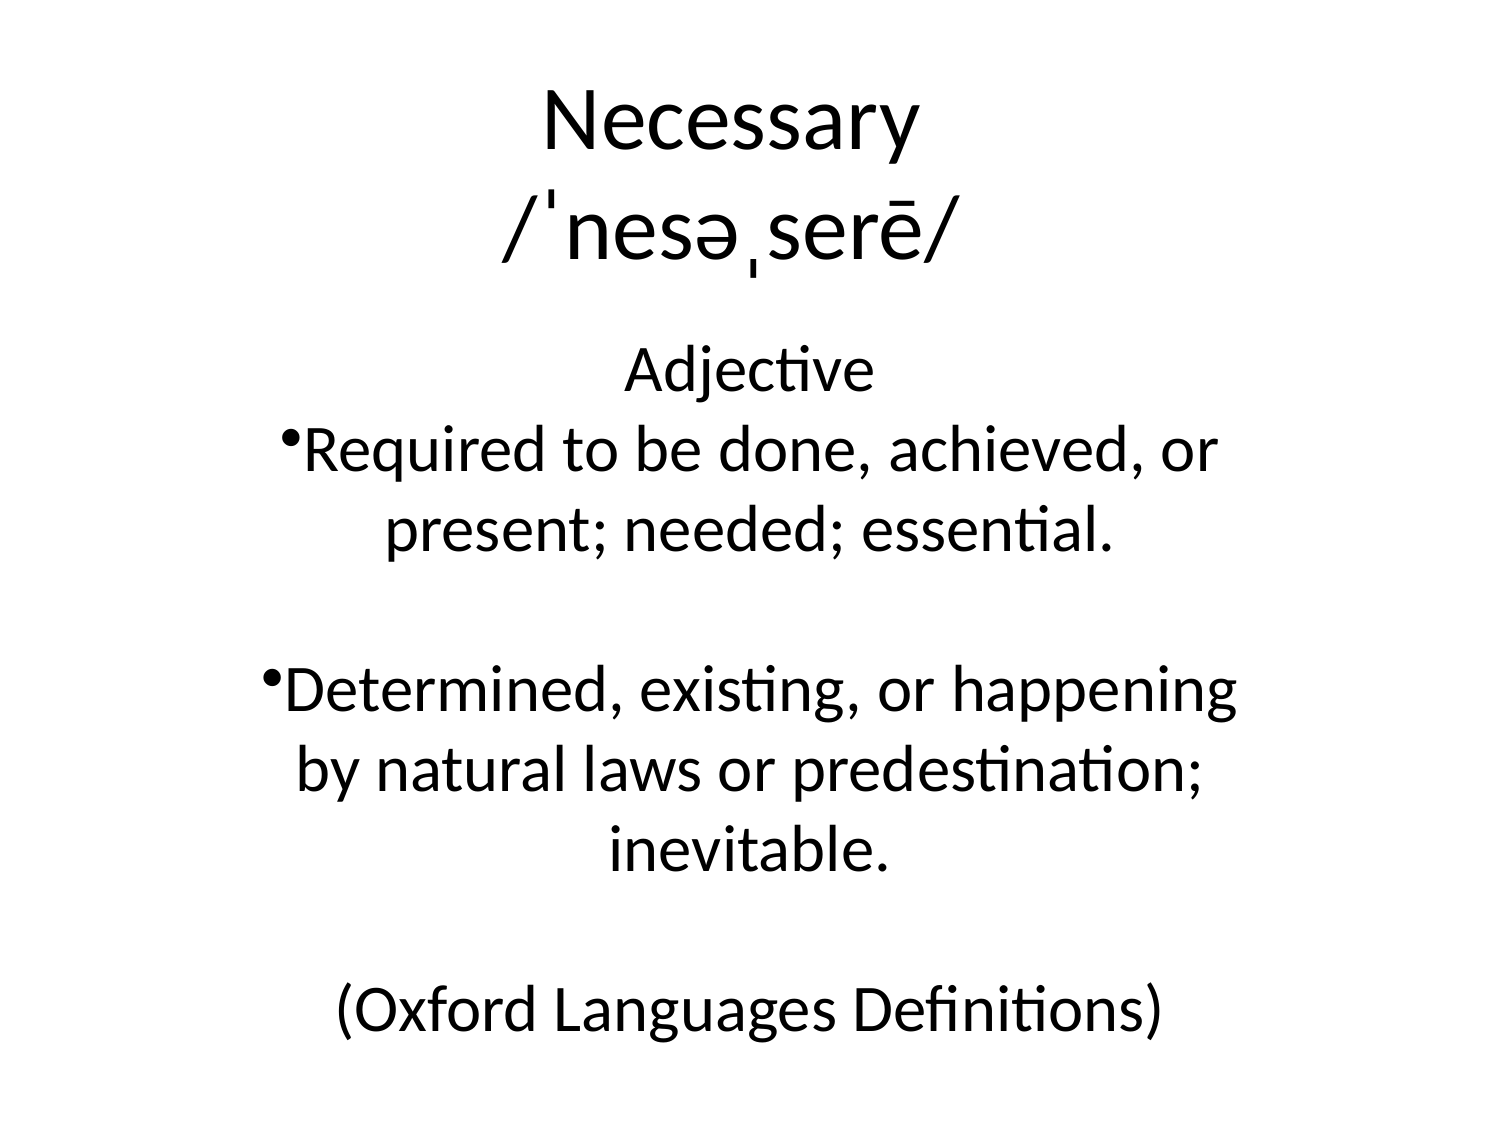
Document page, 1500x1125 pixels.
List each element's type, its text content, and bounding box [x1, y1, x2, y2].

title Necessary /ˈnesəˌserē/ [94, 47, 1370, 289]
subtitle Adjective Required to be done, achieved, or present; needed; essential. Determined, existing, or happening by natural laws or predestination; inevitable. (Oxford Languages Definitions) [225, 317, 1275, 1060]
